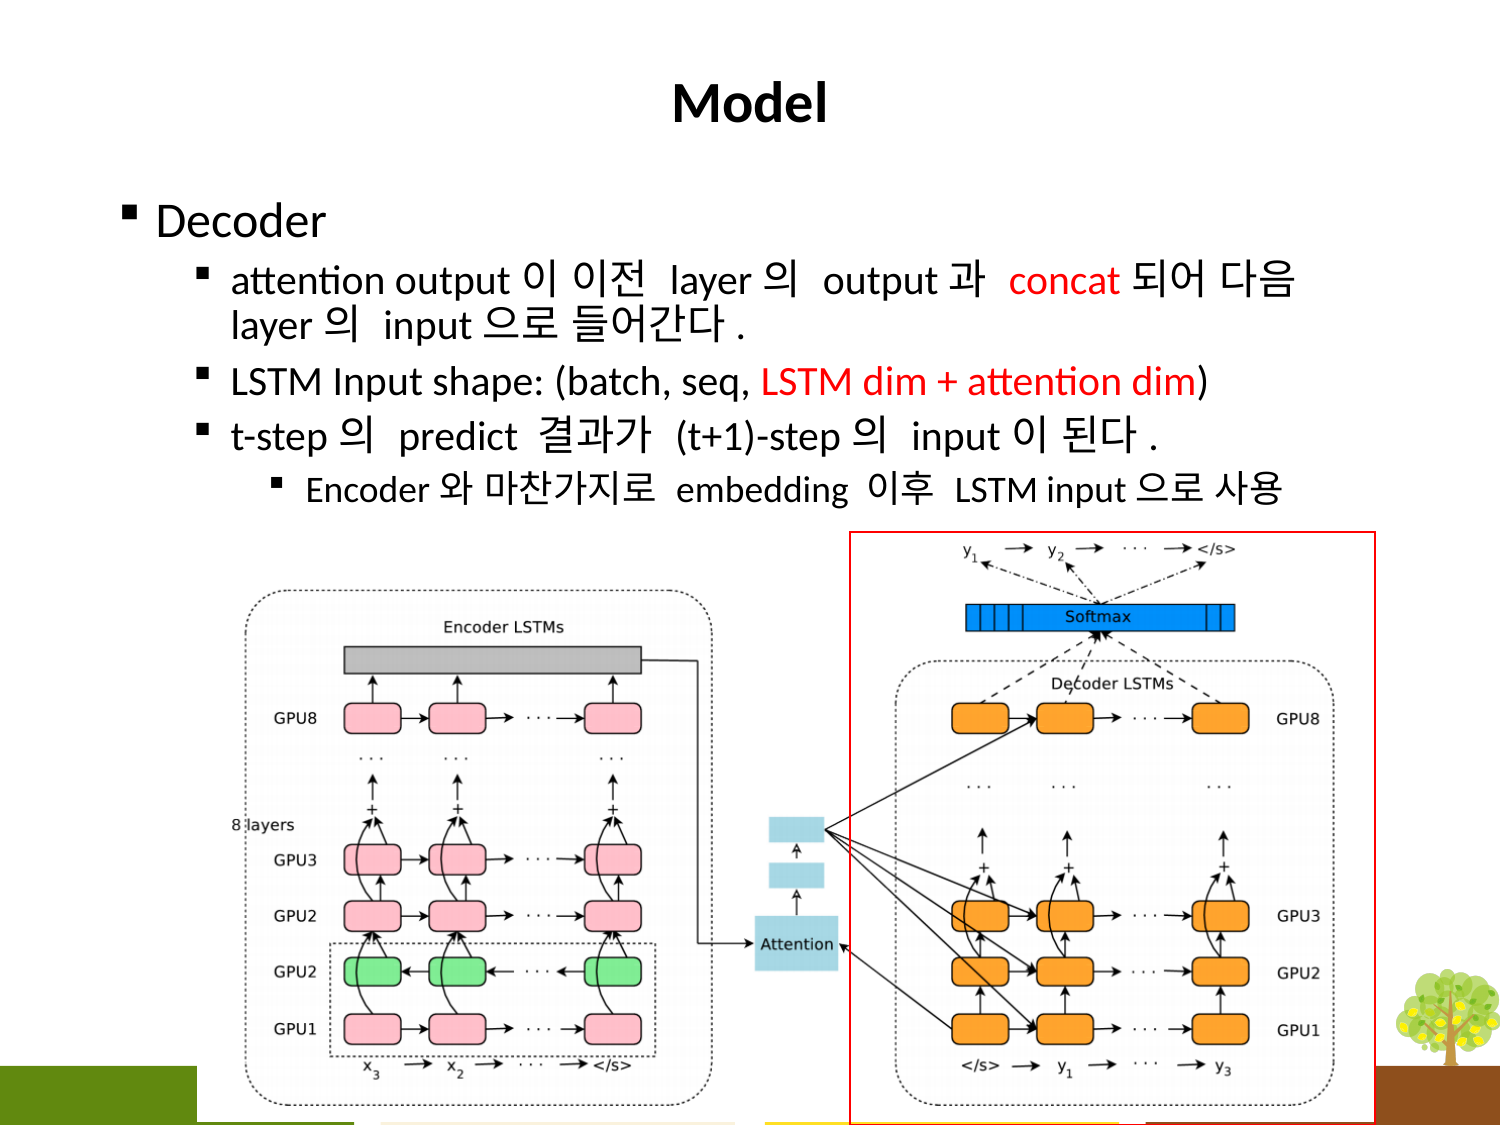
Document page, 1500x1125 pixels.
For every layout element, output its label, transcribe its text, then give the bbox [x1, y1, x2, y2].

picture [1397, 969, 1500, 1066]
title Model [103, 59, 1397, 149]
picture [197, 514, 1375, 1122]
text_box [849, 531, 1376, 1125]
list Decoder attention output이 이전 layer의 output과 concat되어 다음 layer의 input으로 들어간다. LSTM Input shape: (batch, seq, LSTM dim + attention dim) t-step의 predict 결과가 (t+1)-step의 input이 된다. Encoder와 마찬가지로 embedding 이후 LSTM input으로 사용 [103, 186, 1397, 1083]
